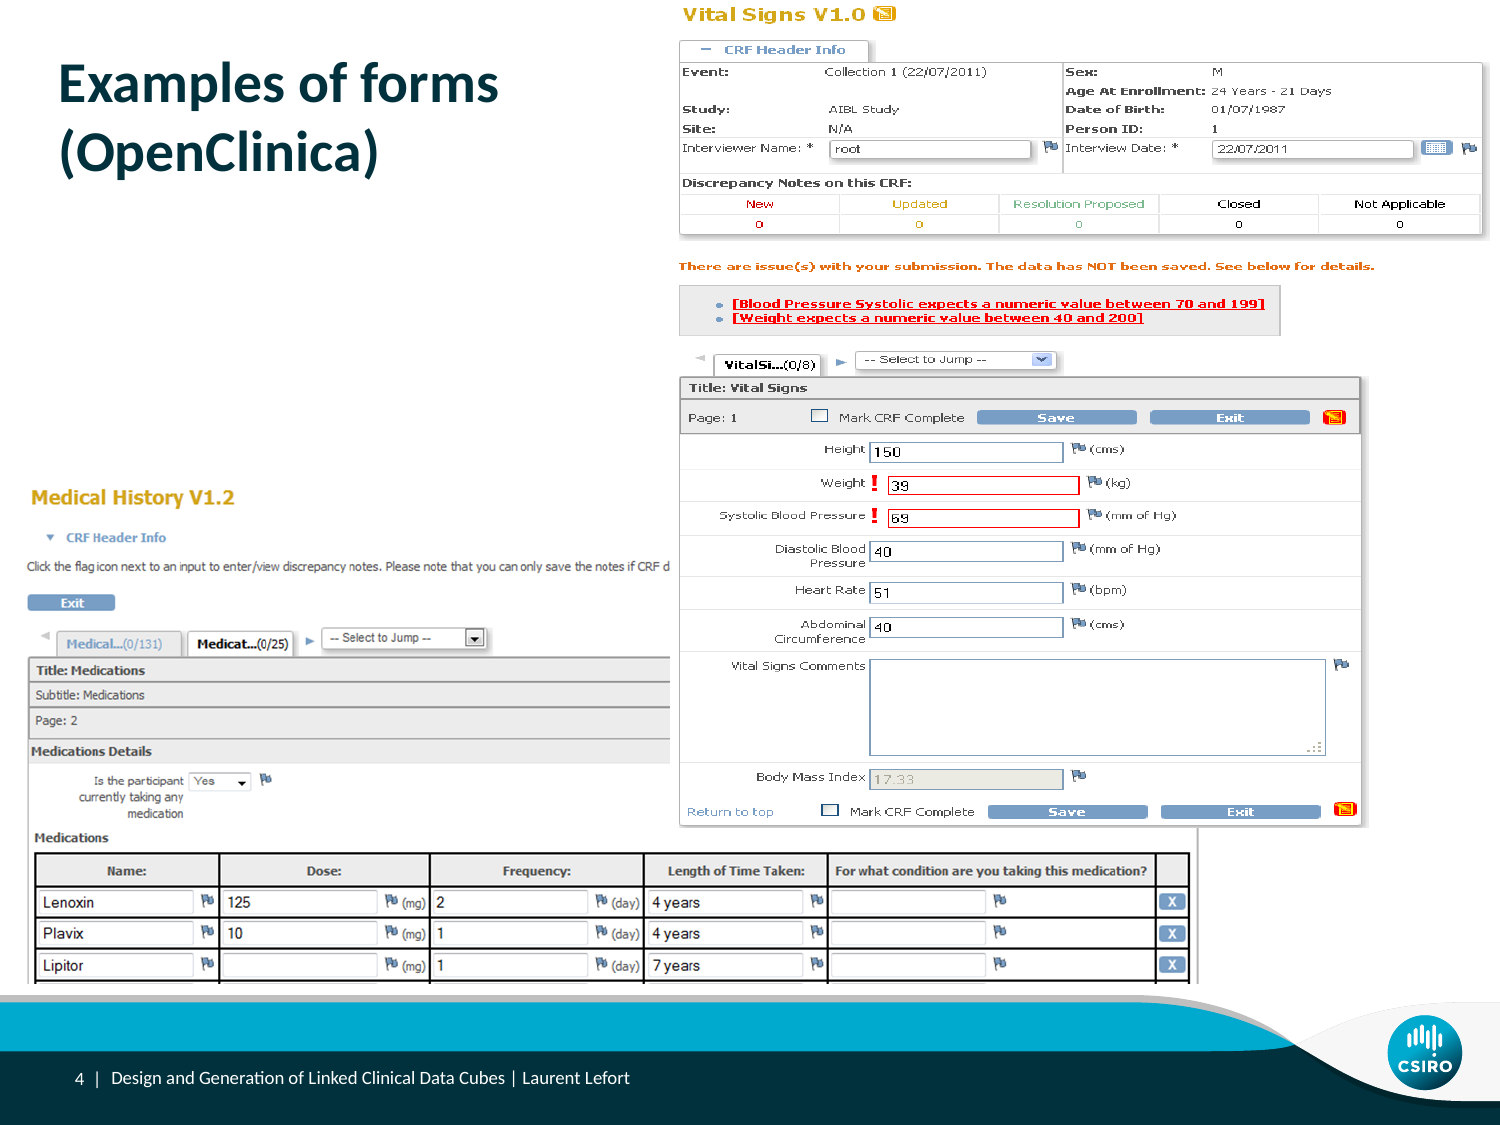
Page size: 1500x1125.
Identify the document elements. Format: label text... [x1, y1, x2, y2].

slide_number 4 | [54, 1067, 102, 1088]
footer Design and Generation of Linked Clinical Data Cubes | Laurent Lefort [111, 1067, 1110, 1088]
title Examples of forms (OpenClinica) [58, 45, 664, 185]
picture [11, 0, 1500, 984]
